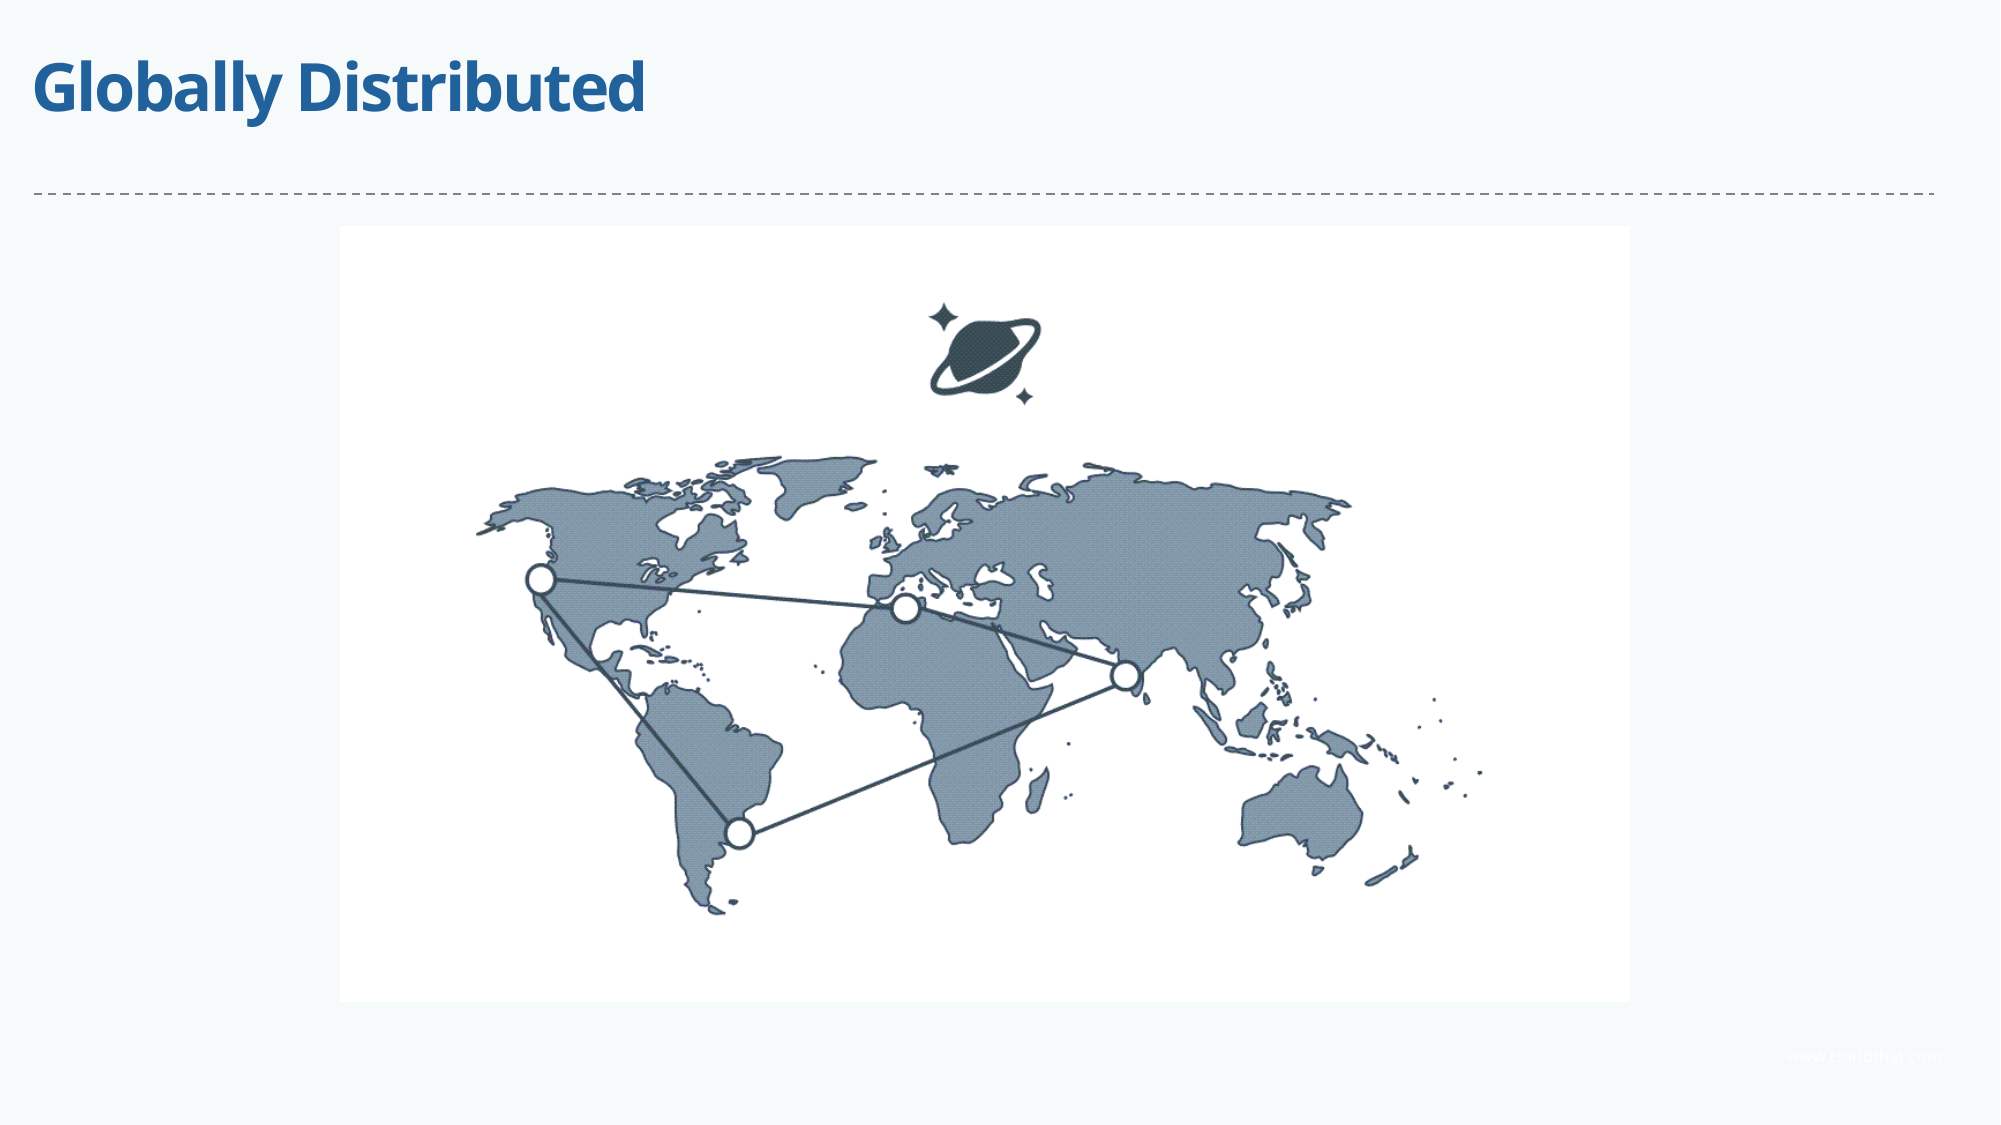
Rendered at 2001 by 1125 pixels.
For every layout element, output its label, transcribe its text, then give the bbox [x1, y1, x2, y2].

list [339, 226, 1631, 1003]
title Globally Distributed [31, 44, 1935, 126]
